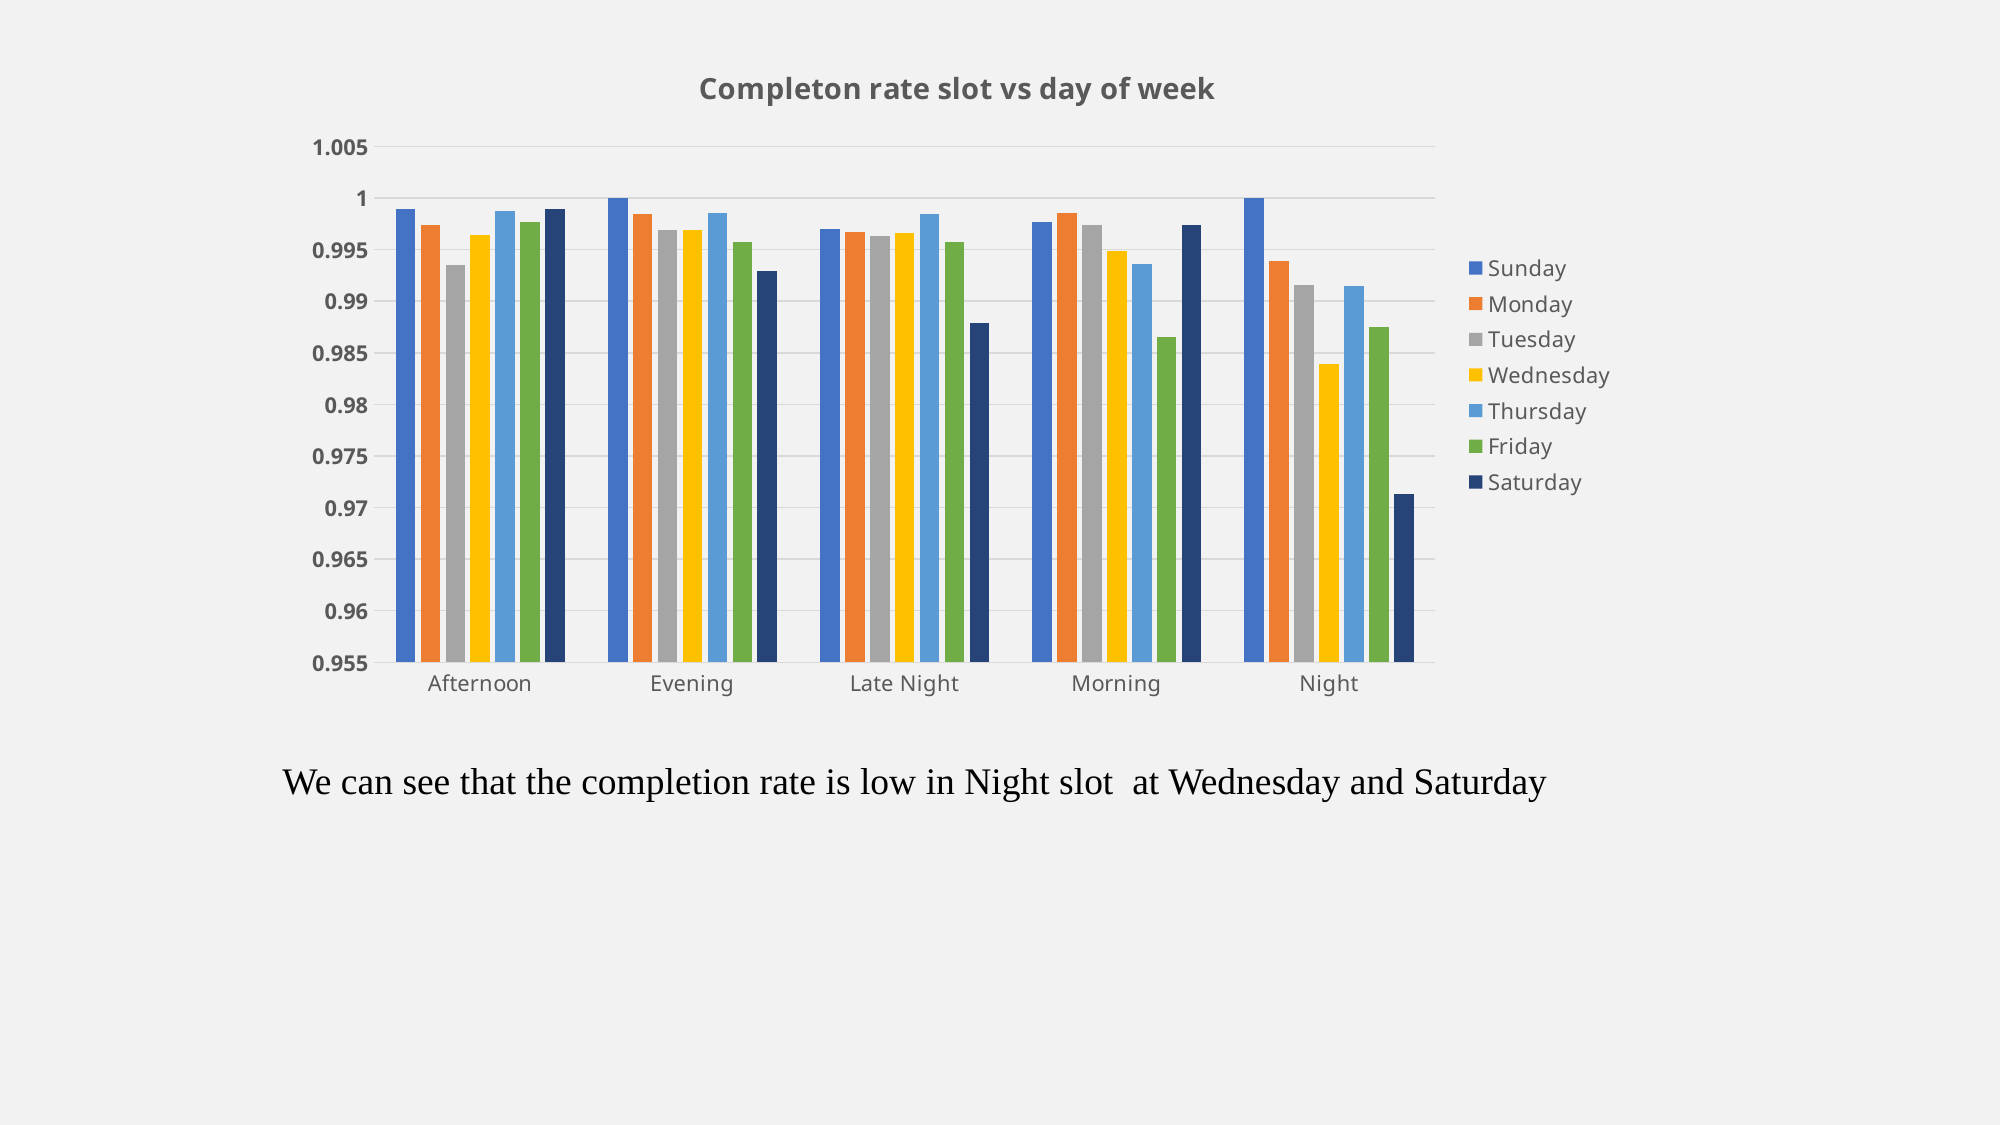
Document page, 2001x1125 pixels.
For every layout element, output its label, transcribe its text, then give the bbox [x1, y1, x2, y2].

chart [285, 38, 1630, 712]
text_box We can see that the completion rate is low in Night slot at Wednesday and Saturday [267, 749, 1695, 810]
